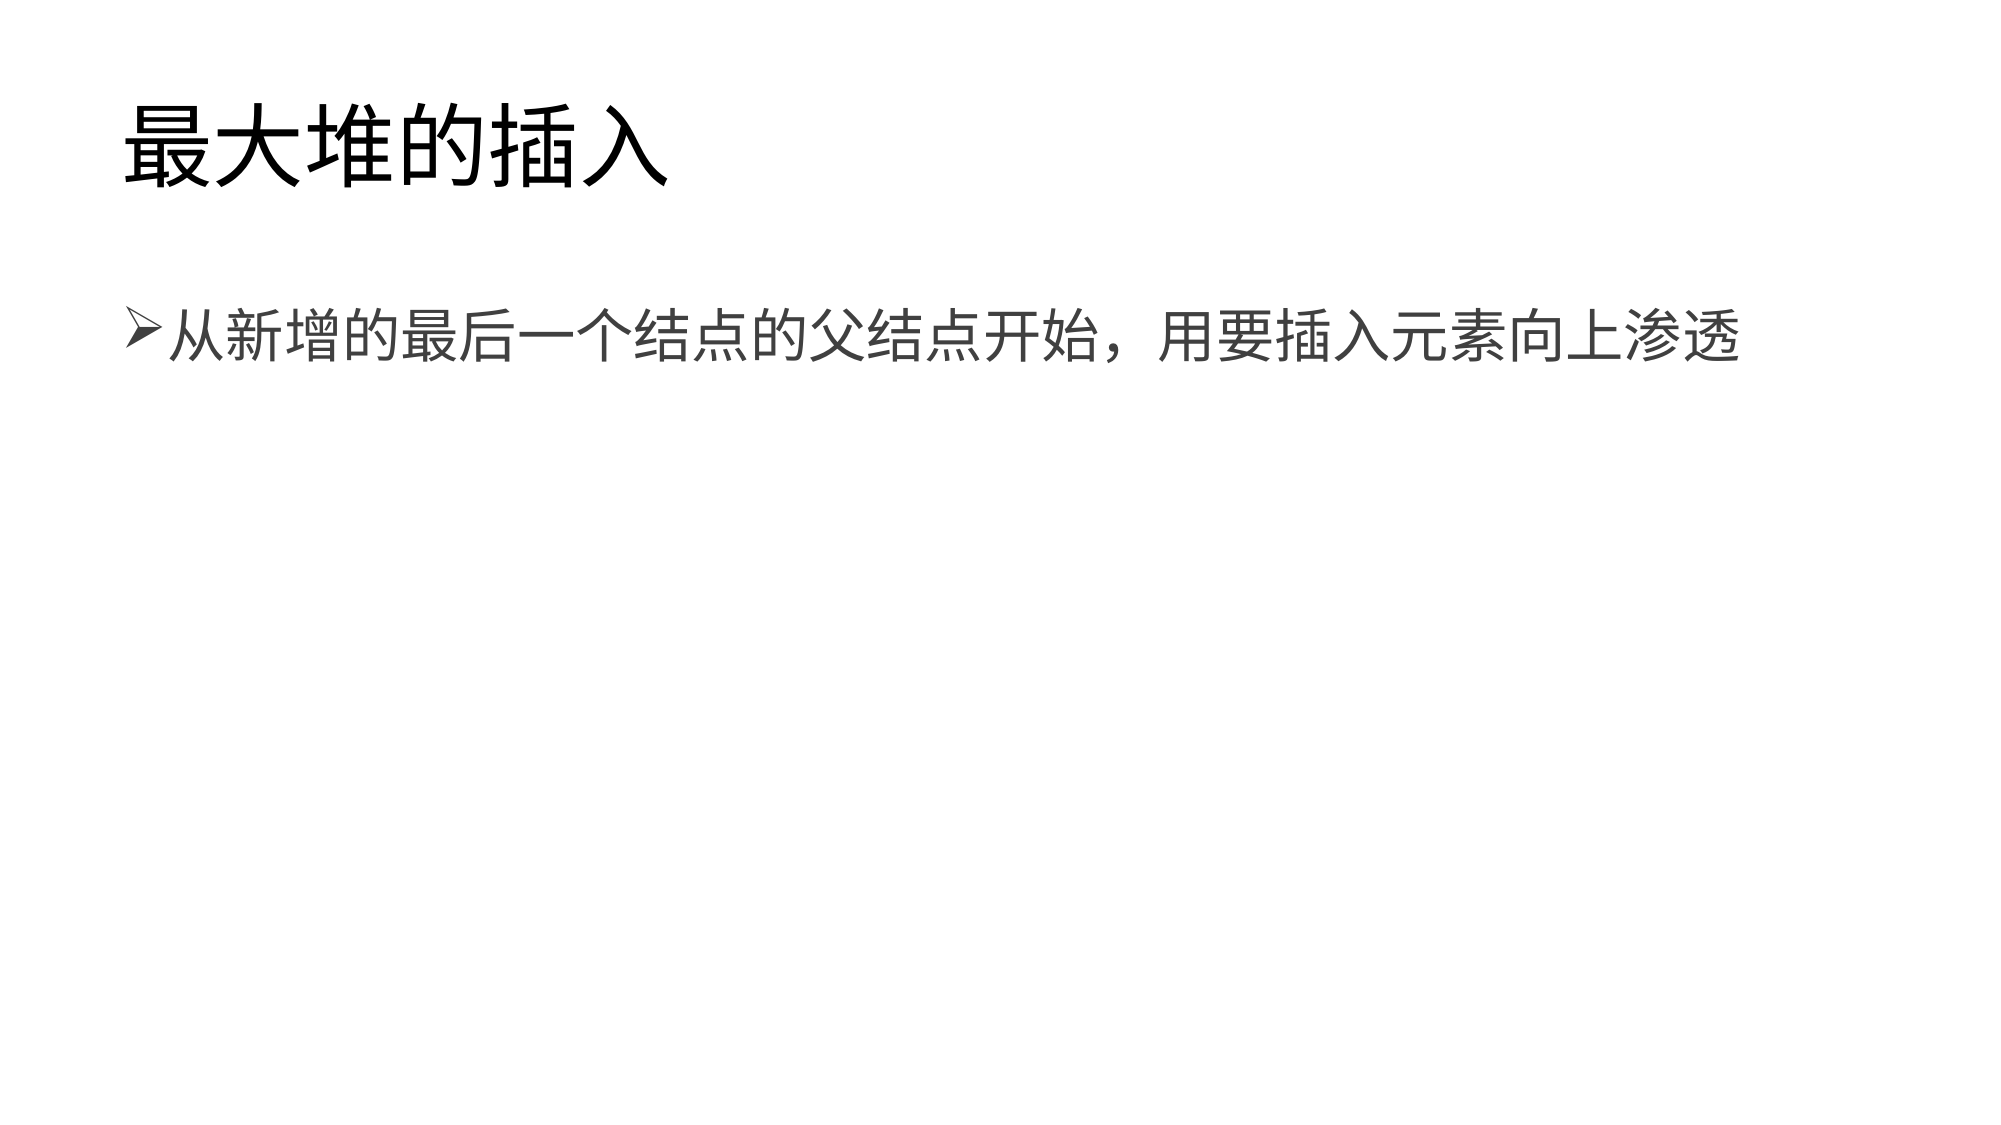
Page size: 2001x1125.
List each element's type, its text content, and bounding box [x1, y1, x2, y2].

title 最大堆的插入 [106, 42, 1832, 260]
list 从新增的最后一个结点的父结点开始，用要插入元素向上渗透 [106, 299, 1832, 1014]
